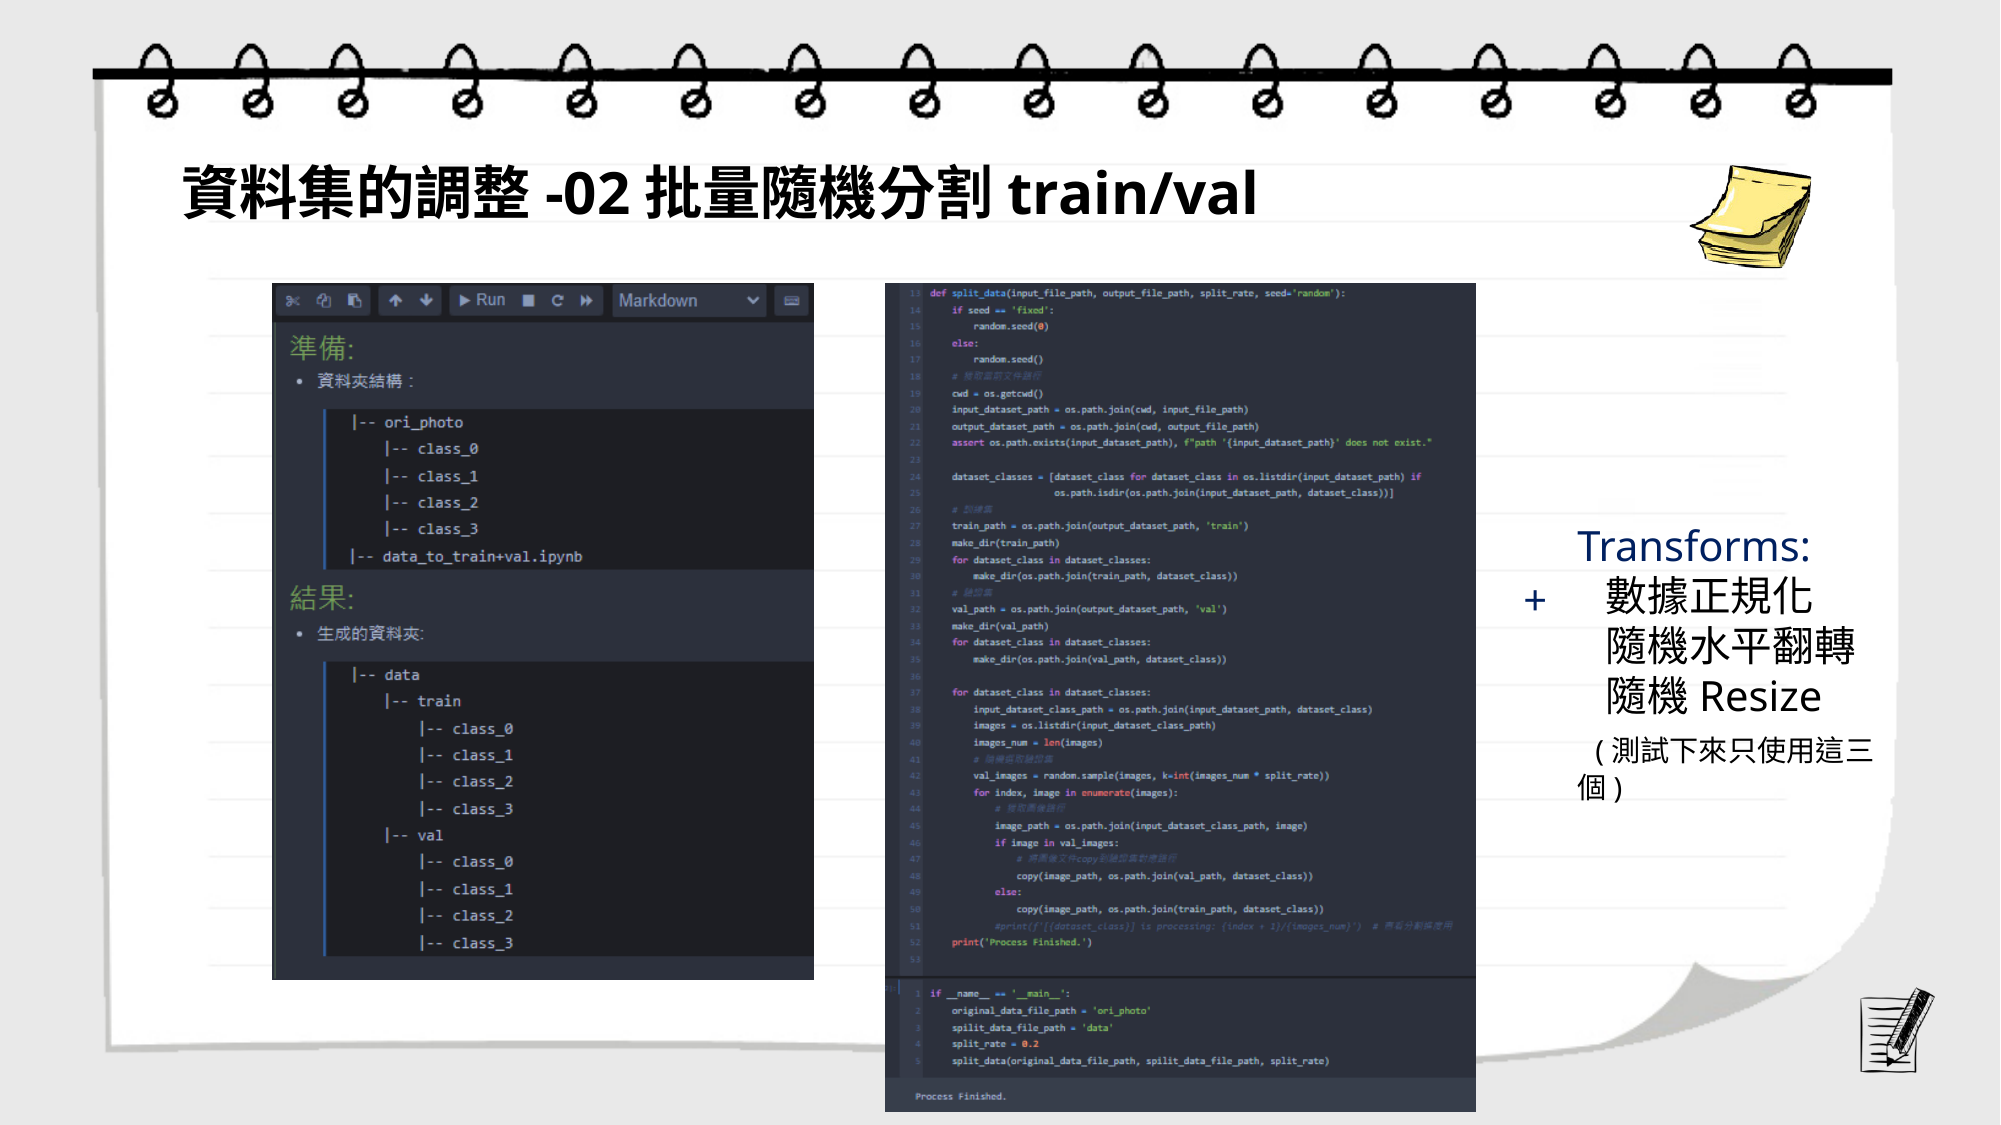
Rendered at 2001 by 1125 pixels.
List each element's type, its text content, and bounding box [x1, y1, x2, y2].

text_box Transforms: 數據正規化 隨機水平翻轉 隨機Resize (測試下來只使用這三個) [1562, 512, 1928, 812]
picture [49, 17, 1981, 1125]
text_box 資料集的調整-02批量隨機分割train/val [166, 156, 1424, 248]
text_box + [1508, 565, 1588, 631]
